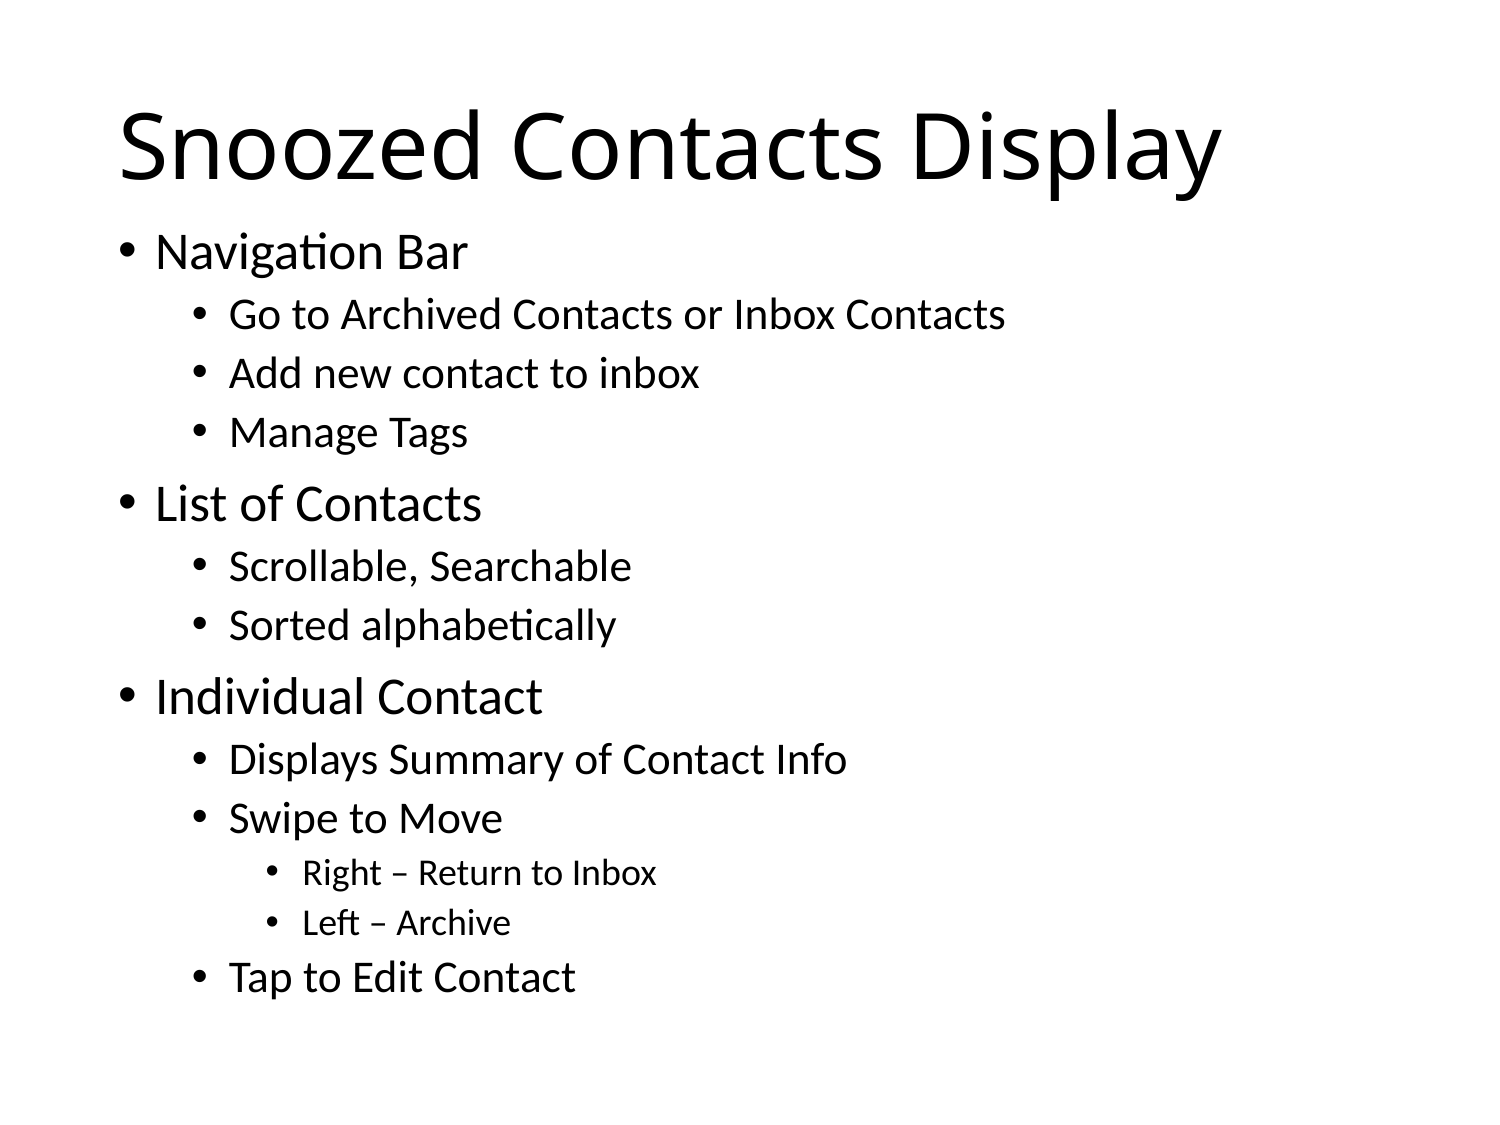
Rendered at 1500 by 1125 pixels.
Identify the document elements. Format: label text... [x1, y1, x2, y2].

list Navigation Bar Go to Archived Contacts or Inbox Contacts Add new contact to inbox Manage Tags List of Contacts Scrollable, Searchable Sorted alphabetically Individual Contact Displays Summary of Contact Info Swipe to Move Right – Return to Inbox Left – Archive Tap to Edit Contact [103, 216, 1397, 1014]
title Snoozed Contacts Display [103, 59, 1397, 207]
